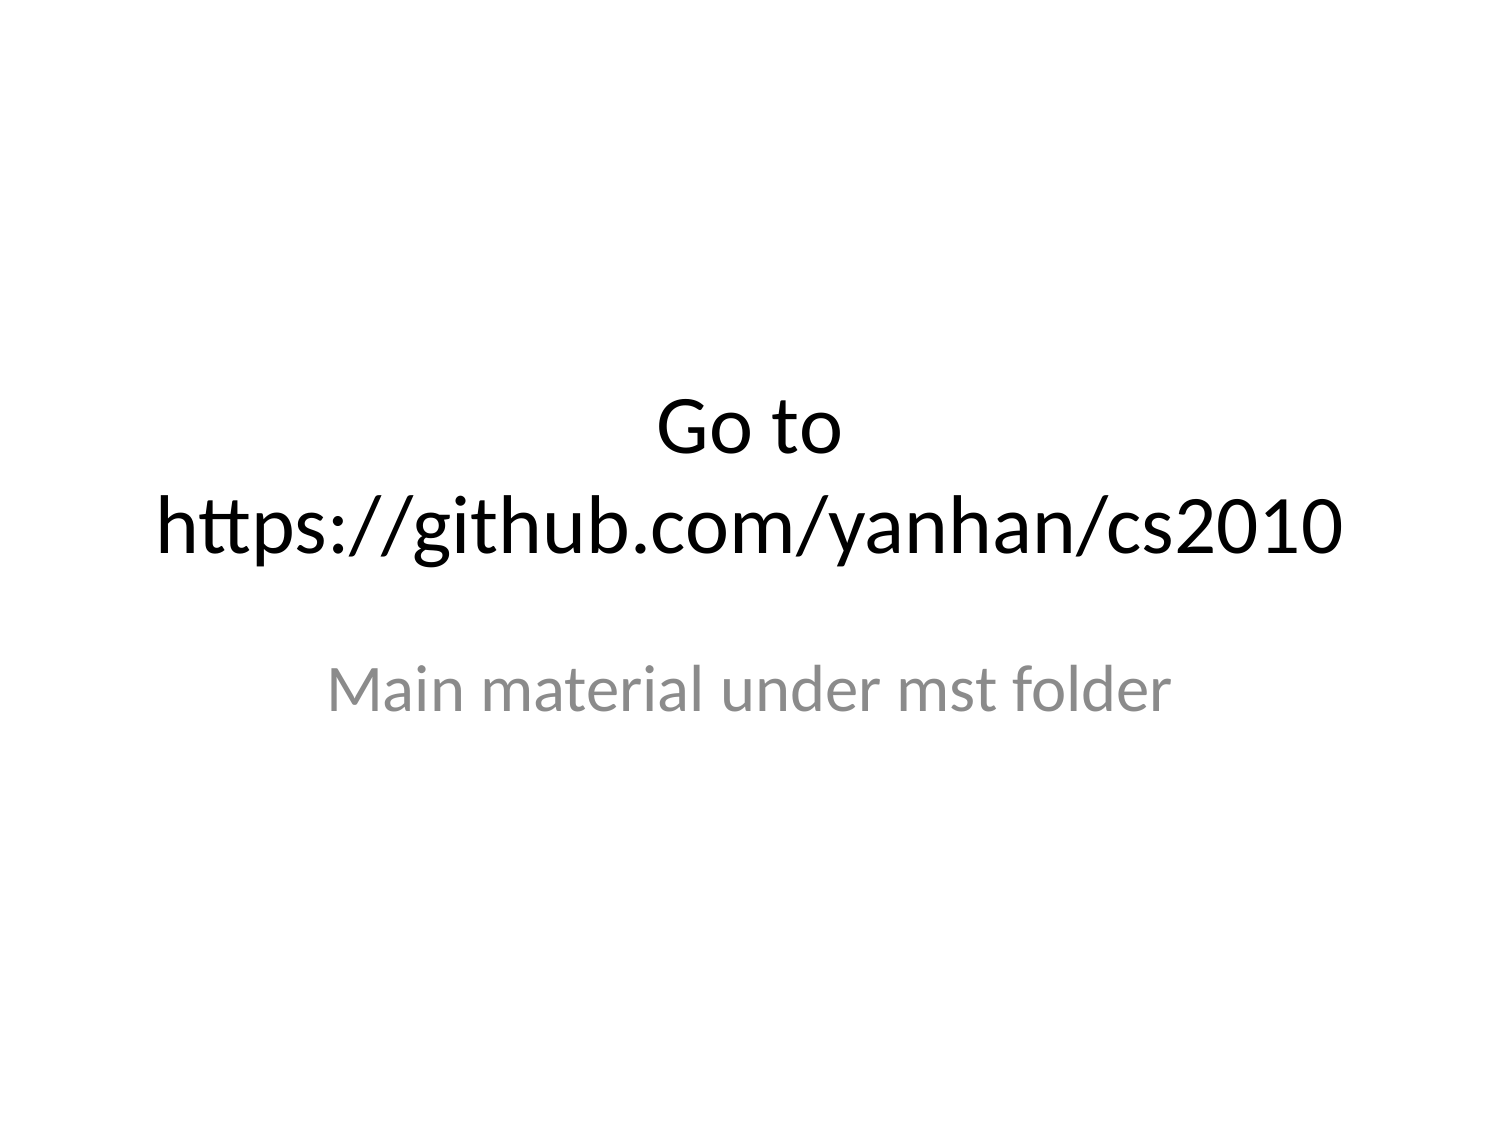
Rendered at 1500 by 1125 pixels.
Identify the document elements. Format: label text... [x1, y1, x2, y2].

subtitle Main material under mst folder [225, 637, 1275, 925]
title Go to https://github.com/yanhan/cs2010 [112, 349, 1388, 591]
